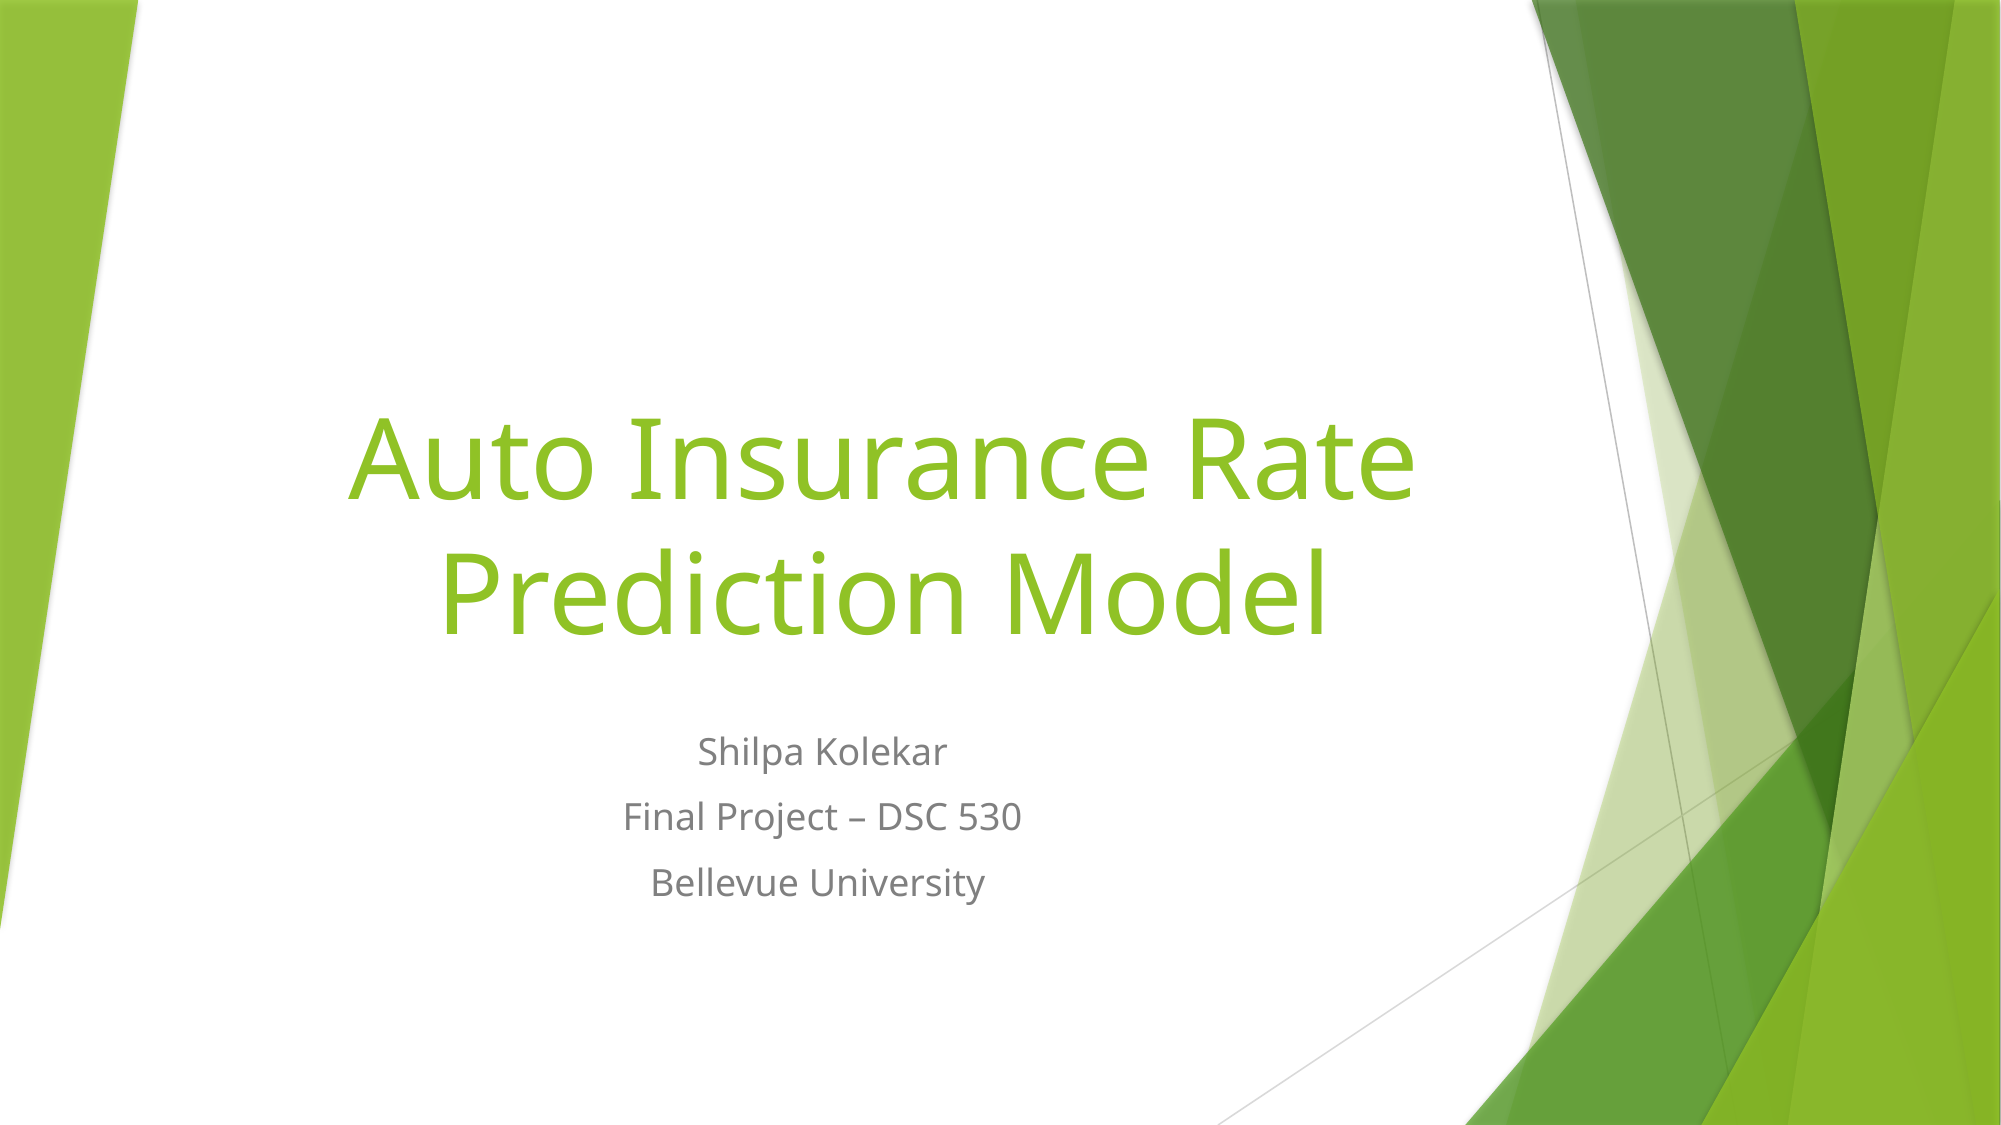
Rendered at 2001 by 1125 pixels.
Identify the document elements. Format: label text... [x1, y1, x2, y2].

title Auto Insurance Rate Prediction Model [247, 394, 1522, 665]
subtitle Shilpa Kolekar Final Project – DSC 530 Bellevue University [175, 720, 1470, 956]
